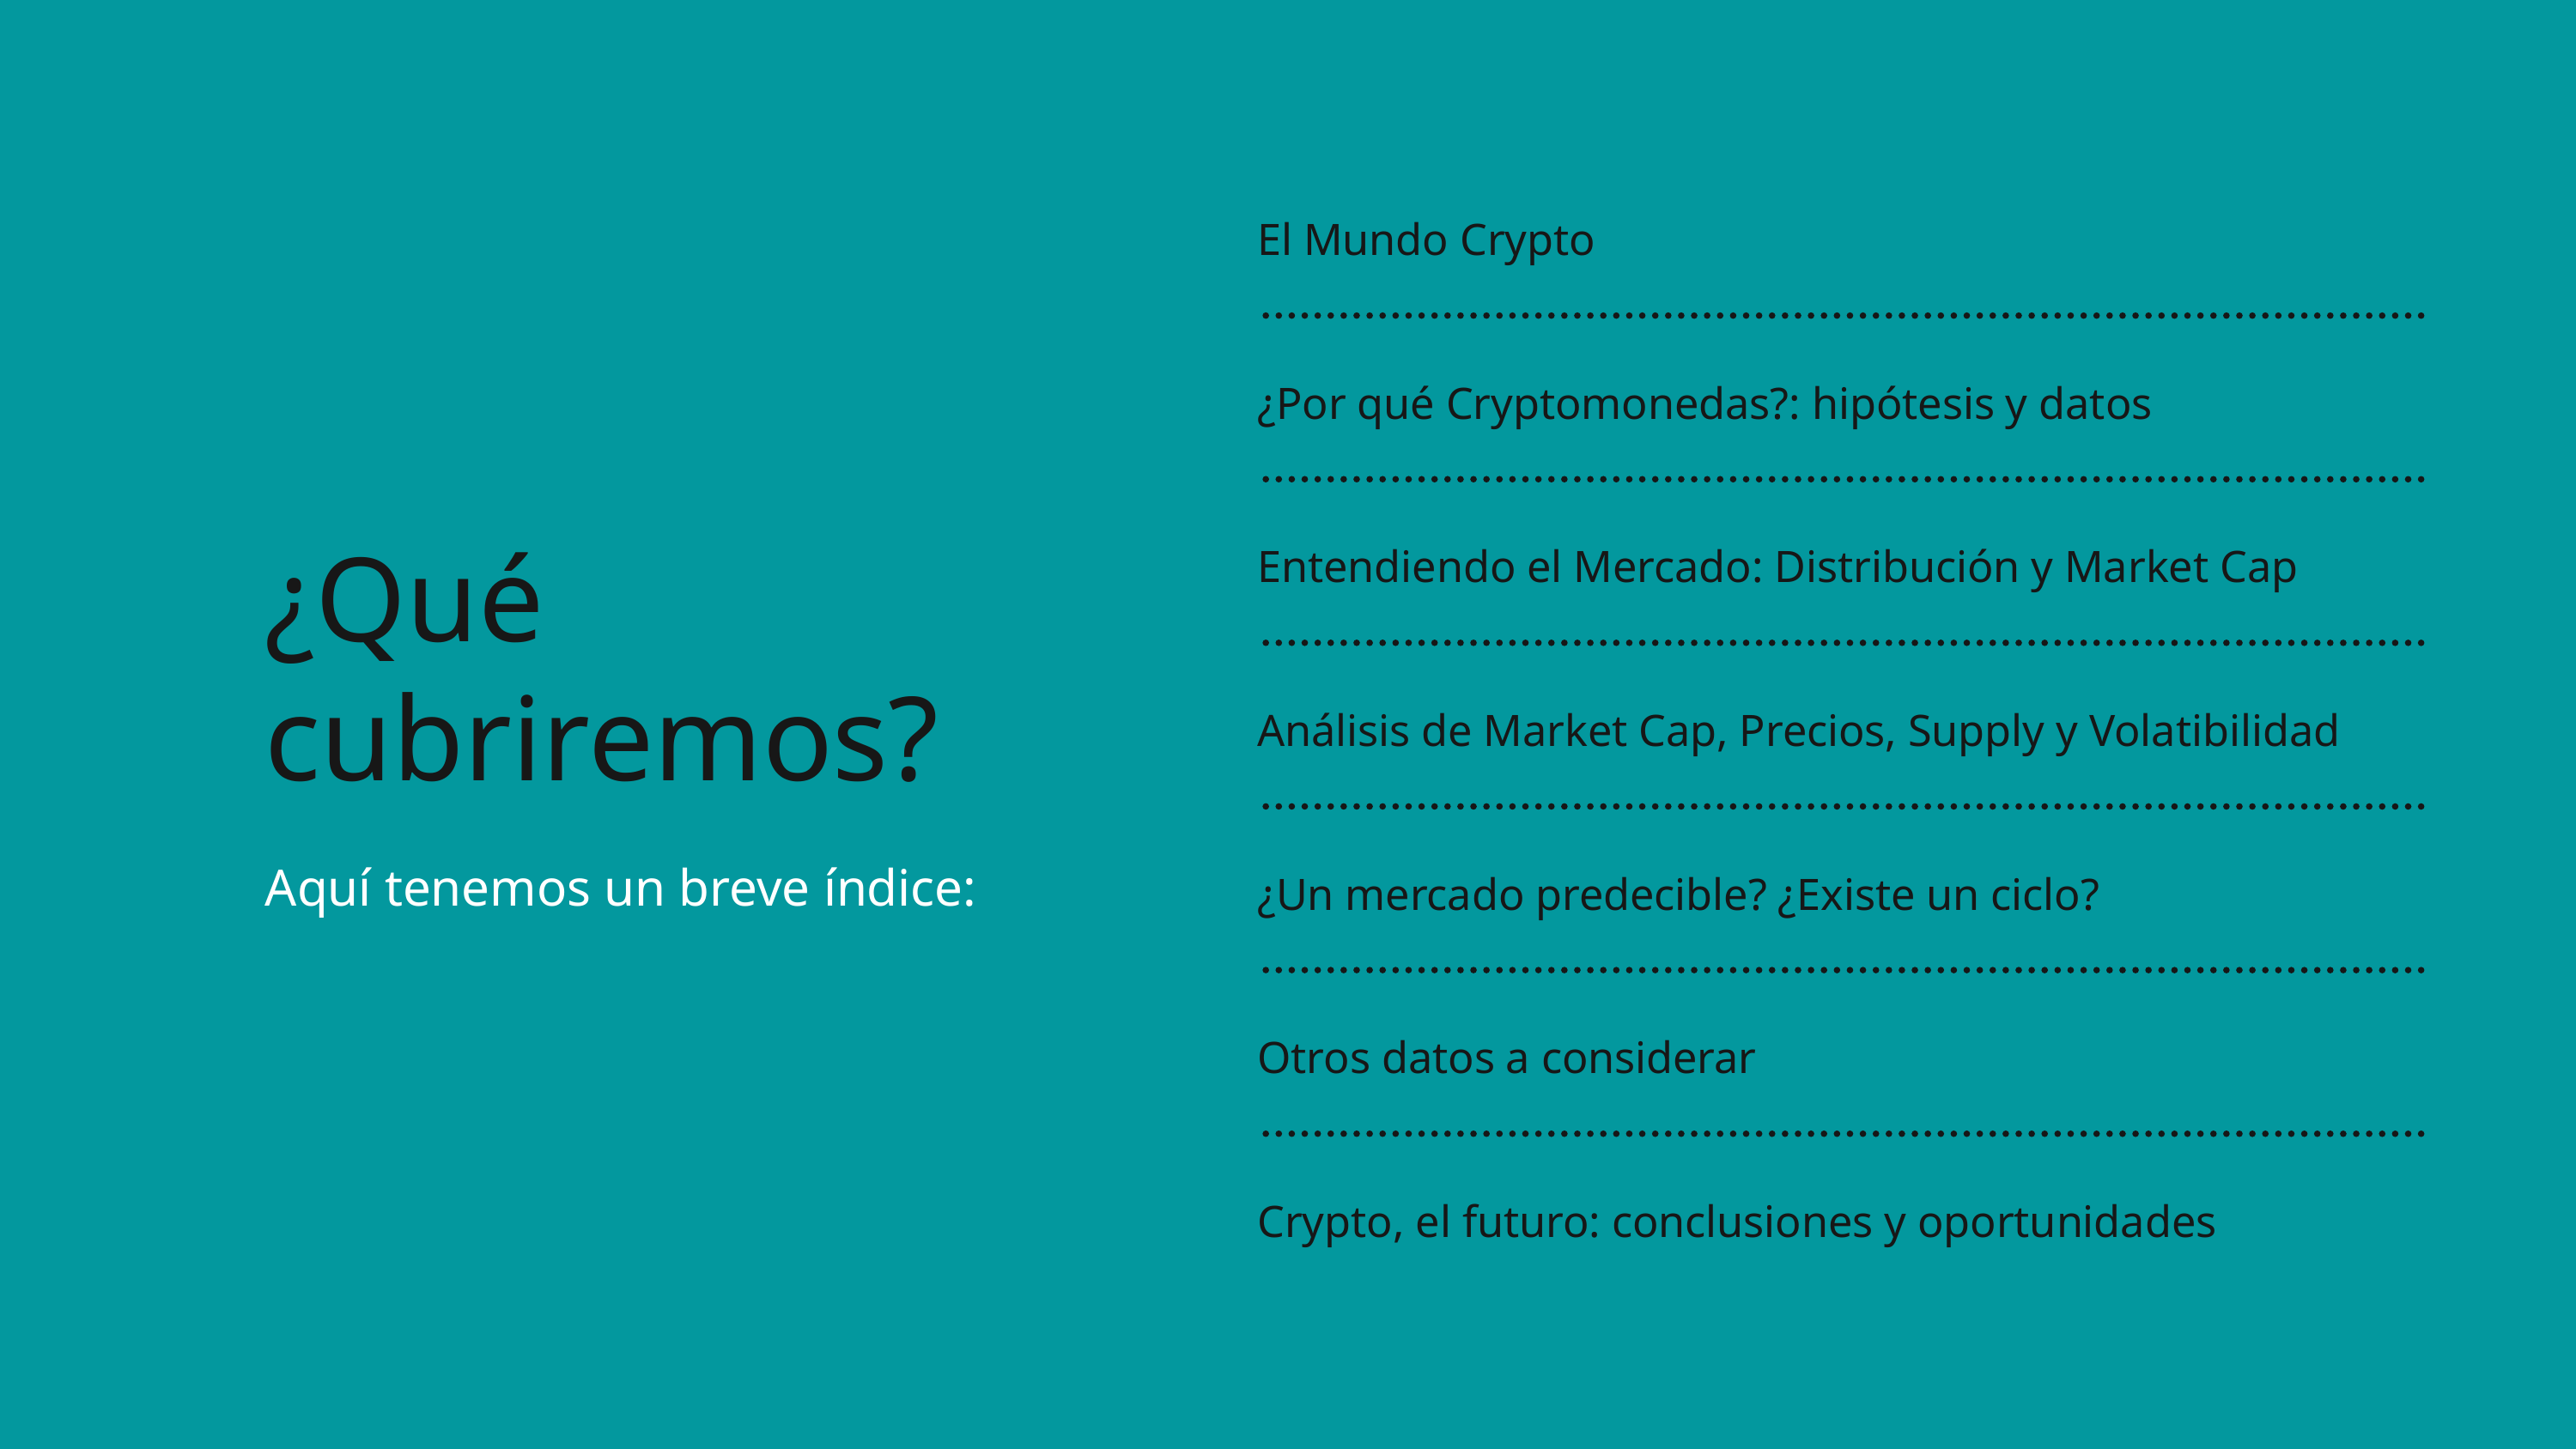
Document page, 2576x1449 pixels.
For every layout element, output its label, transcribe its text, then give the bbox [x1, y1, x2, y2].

text_box Aquí tenemos un breve índice: [264, 846, 1021, 917]
text_box ¿Qué cubriremos? [264, 525, 1122, 805]
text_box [1257, 207, 2432, 1241]
